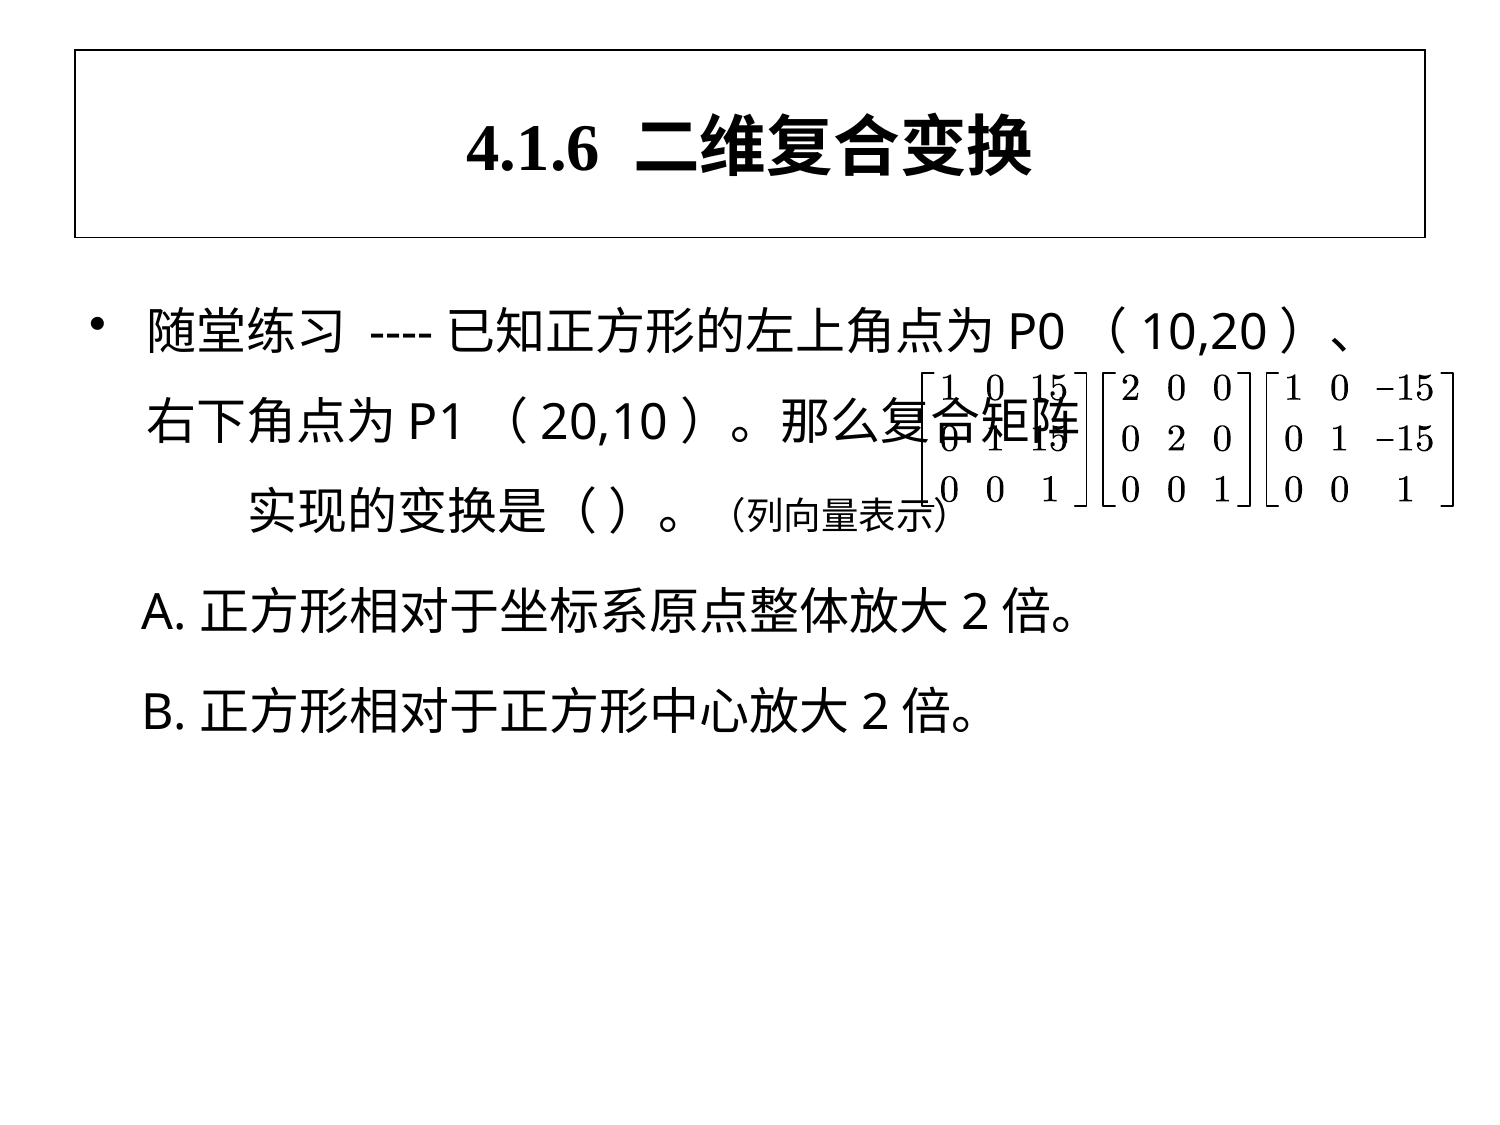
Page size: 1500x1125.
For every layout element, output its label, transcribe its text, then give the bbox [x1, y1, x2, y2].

text_box 随堂练习 ----已知正方形的左上角点为P0（10,20）、右下角点为P1（20,10）。那么复合矩阵 实现的变换是（ ）。（列向量表示） A.正方形相对于坐标系原点整体放大2倍。 B.正方形相对于正方形中心放大2倍。 [74, 262, 1425, 1005]
text_box 4.1.6 二维复合变换 [74, 50, 1425, 238]
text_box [912, 362, 1463, 521]
